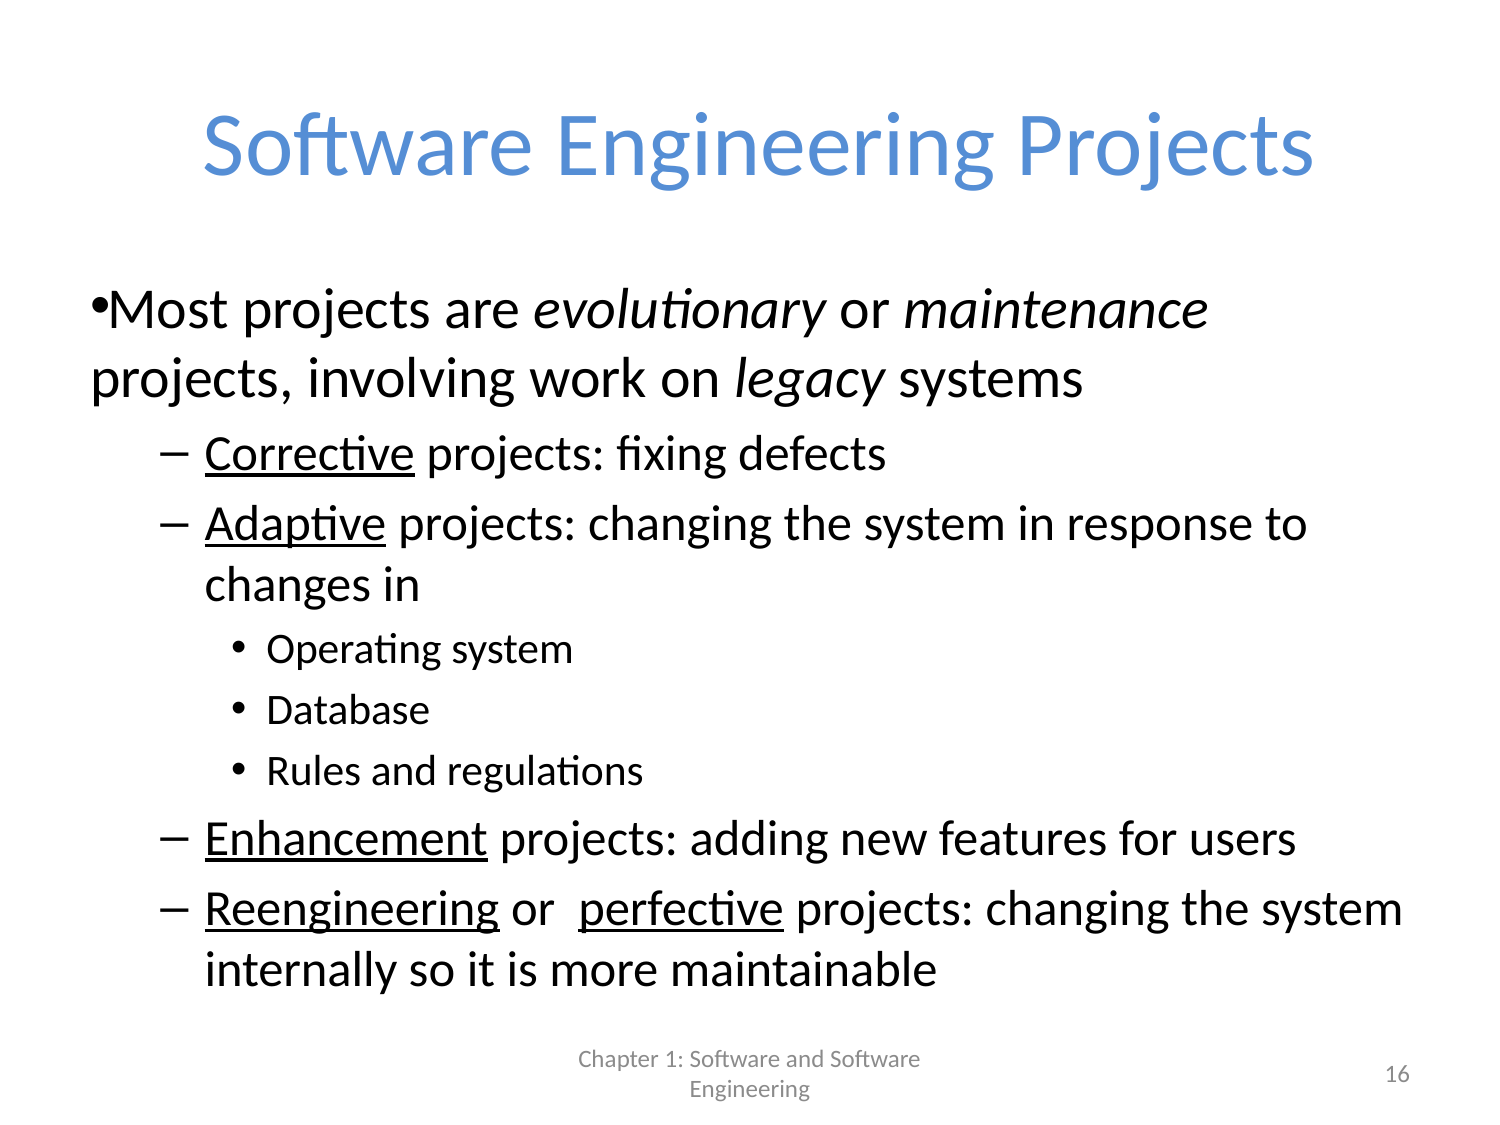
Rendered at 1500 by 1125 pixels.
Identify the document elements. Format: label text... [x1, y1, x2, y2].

title Software Engineering Projects [75, 45, 1425, 233]
slide_number 16 [1074, 1042, 1425, 1103]
footer Chapter 1: Software and Software Engineering [512, 1042, 988, 1103]
list Most projects are evolutionary or maintenance projects, involving work on legacy systems Corrective projects: fixing defects Adaptive projects: changing the system in response to changes in Operating system Database Rules and regulations Enhancement projects: adding new features for users Reengineering or perfective projects: changing the system internally so it is more maintainable [75, 262, 1425, 1005]
